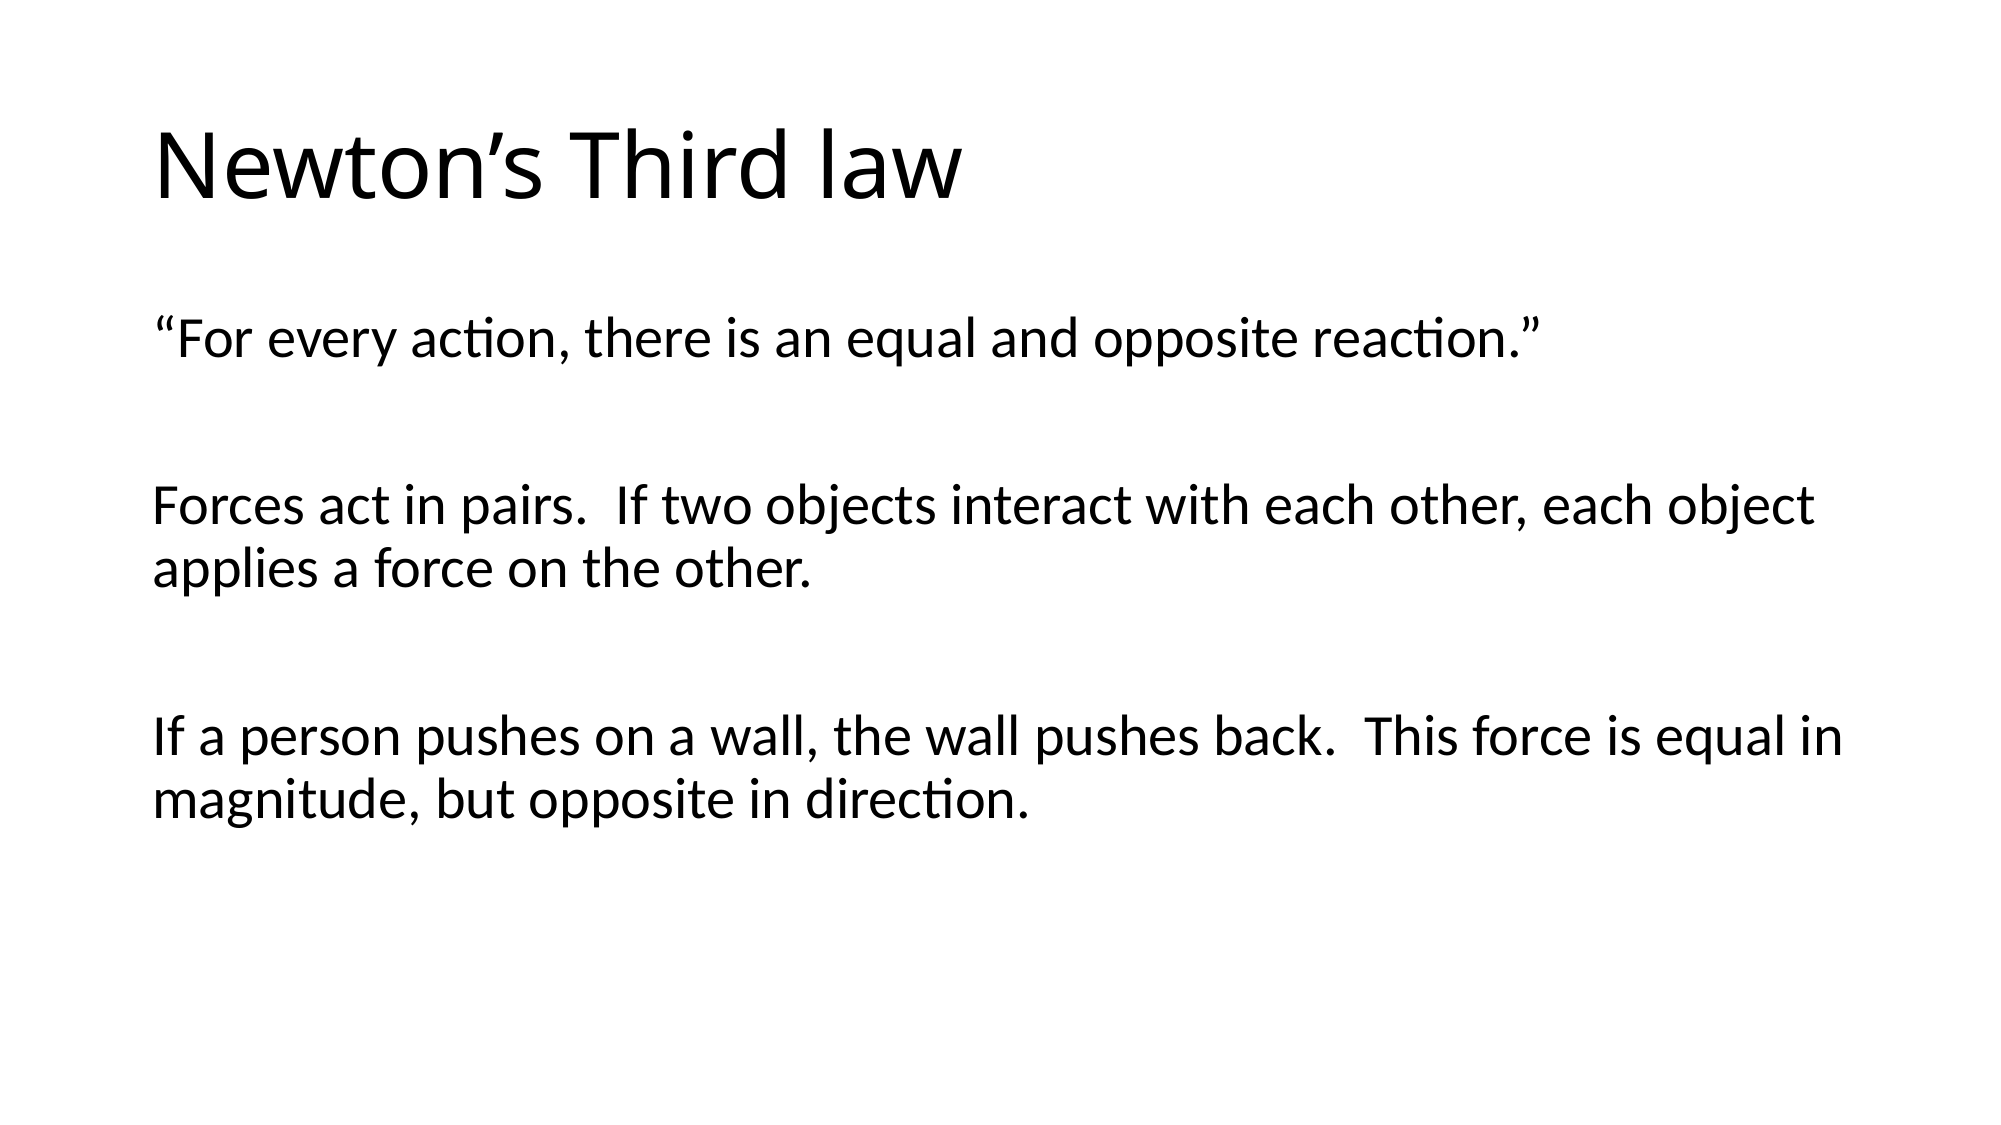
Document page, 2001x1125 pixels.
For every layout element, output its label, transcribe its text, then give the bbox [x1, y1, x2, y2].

title Newton’s Third law [137, 59, 1863, 278]
list “For every action, there is an equal and opposite reaction.” Forces act in pairs. If two objects interact with each other, each object applies a force on the other. If a person pushes on a wall, the wall pushes back. This force is equal in magnitude, but opposite in direction. [137, 299, 1863, 1014]
